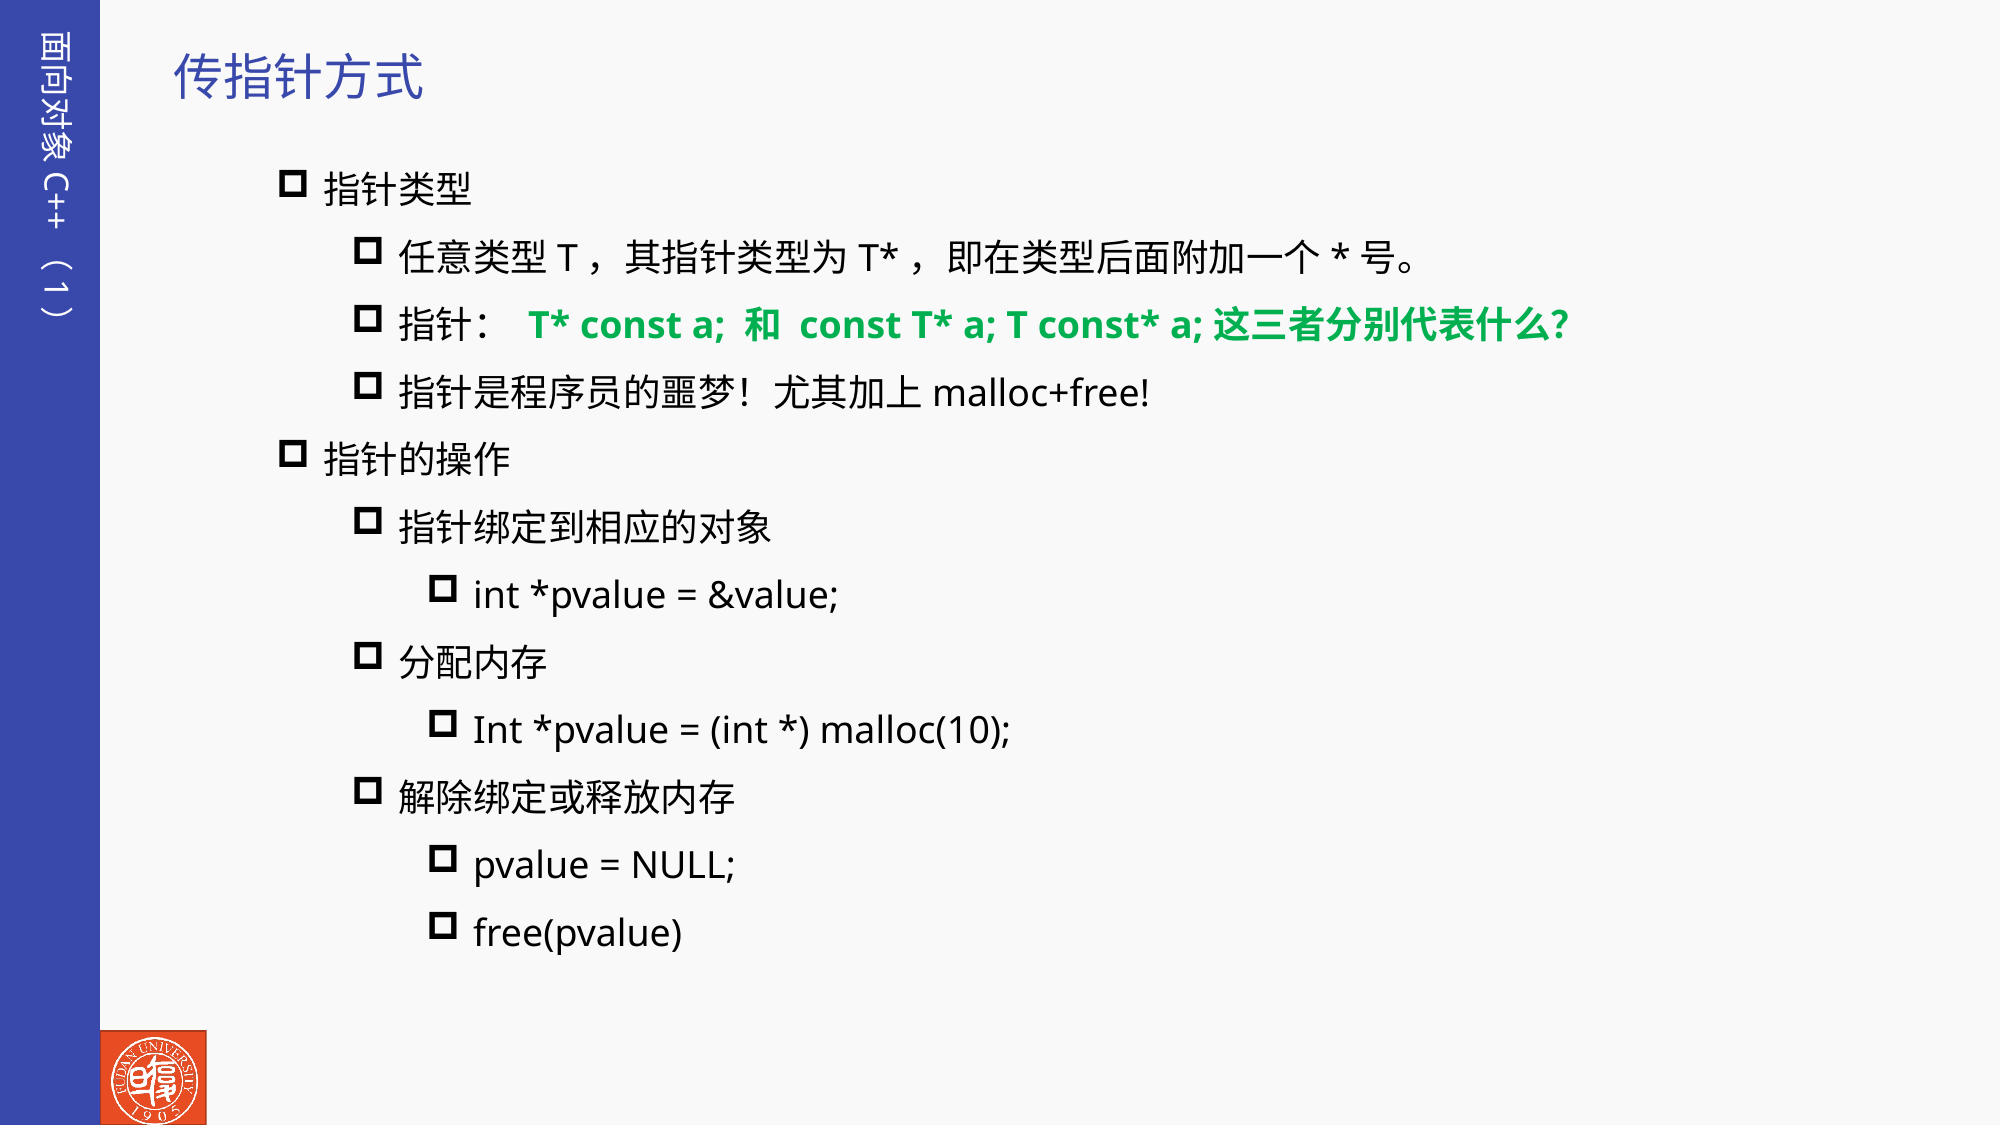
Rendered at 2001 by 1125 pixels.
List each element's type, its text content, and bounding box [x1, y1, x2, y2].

text_box 面向对象C++（1） [14, 15, 86, 316]
text_box 指针类型 任意类型T，其指针类型为T*，即在类型后面附加一个*号。 指针： T* const a; 和 const T* a; T const* a;这三者分别代表什么？ 指针是程序员的噩梦！尤其加上malloc+free! 指针的操作 指针绑定到相应的对象 int *pvalue = &value; 分配内存 Int *pvalue = (int *) malloc(10); 解除绑定或释放内存 pvalue = NULL; free(pvalue) [261, 136, 1949, 961]
picture [111, 1037, 198, 1125]
text_box 传指针方式 [159, 37, 439, 113]
text_box [0, 0, 101, 1125]
